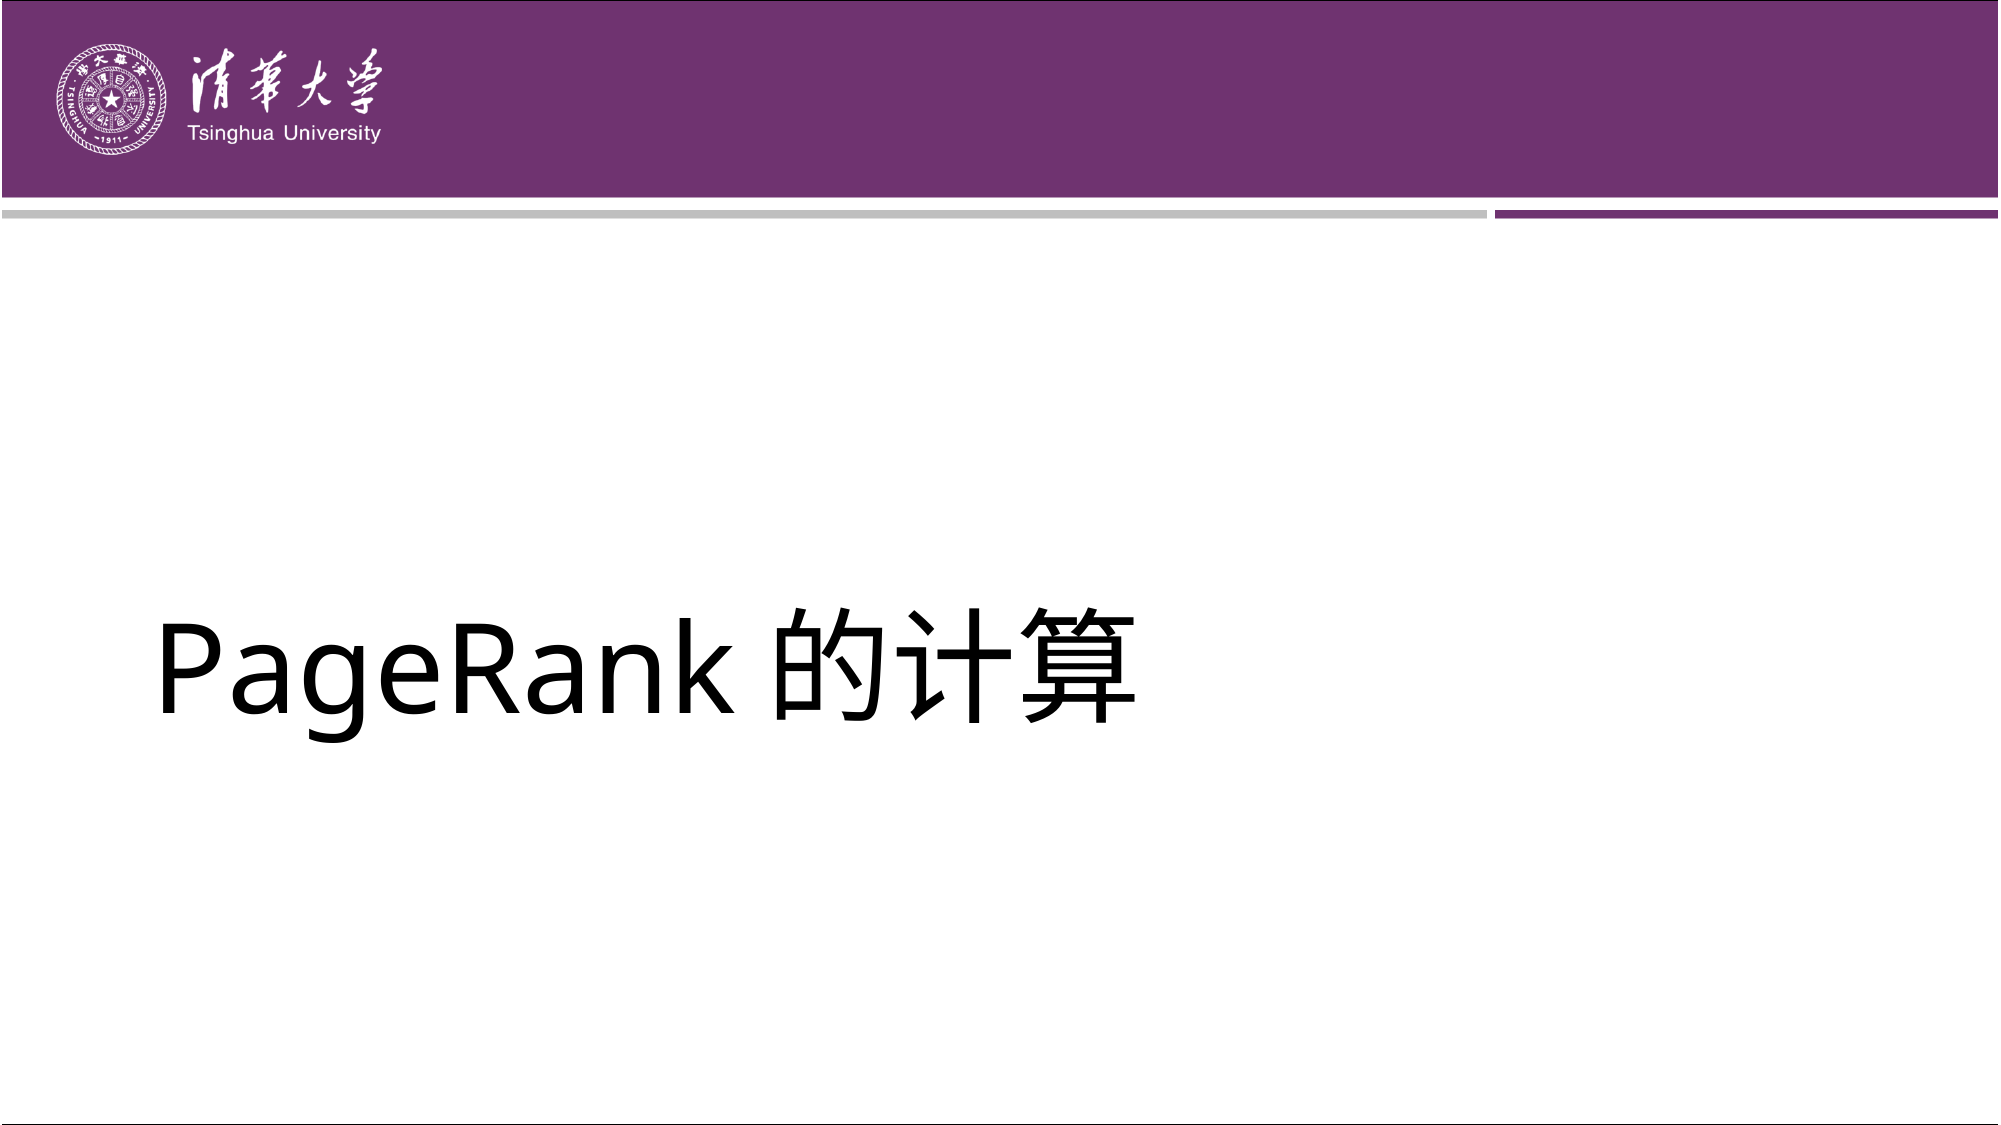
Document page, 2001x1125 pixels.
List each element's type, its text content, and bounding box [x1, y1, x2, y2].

picture [2, 0, 1998, 1125]
title PageRank的计算 [136, 280, 1862, 749]
